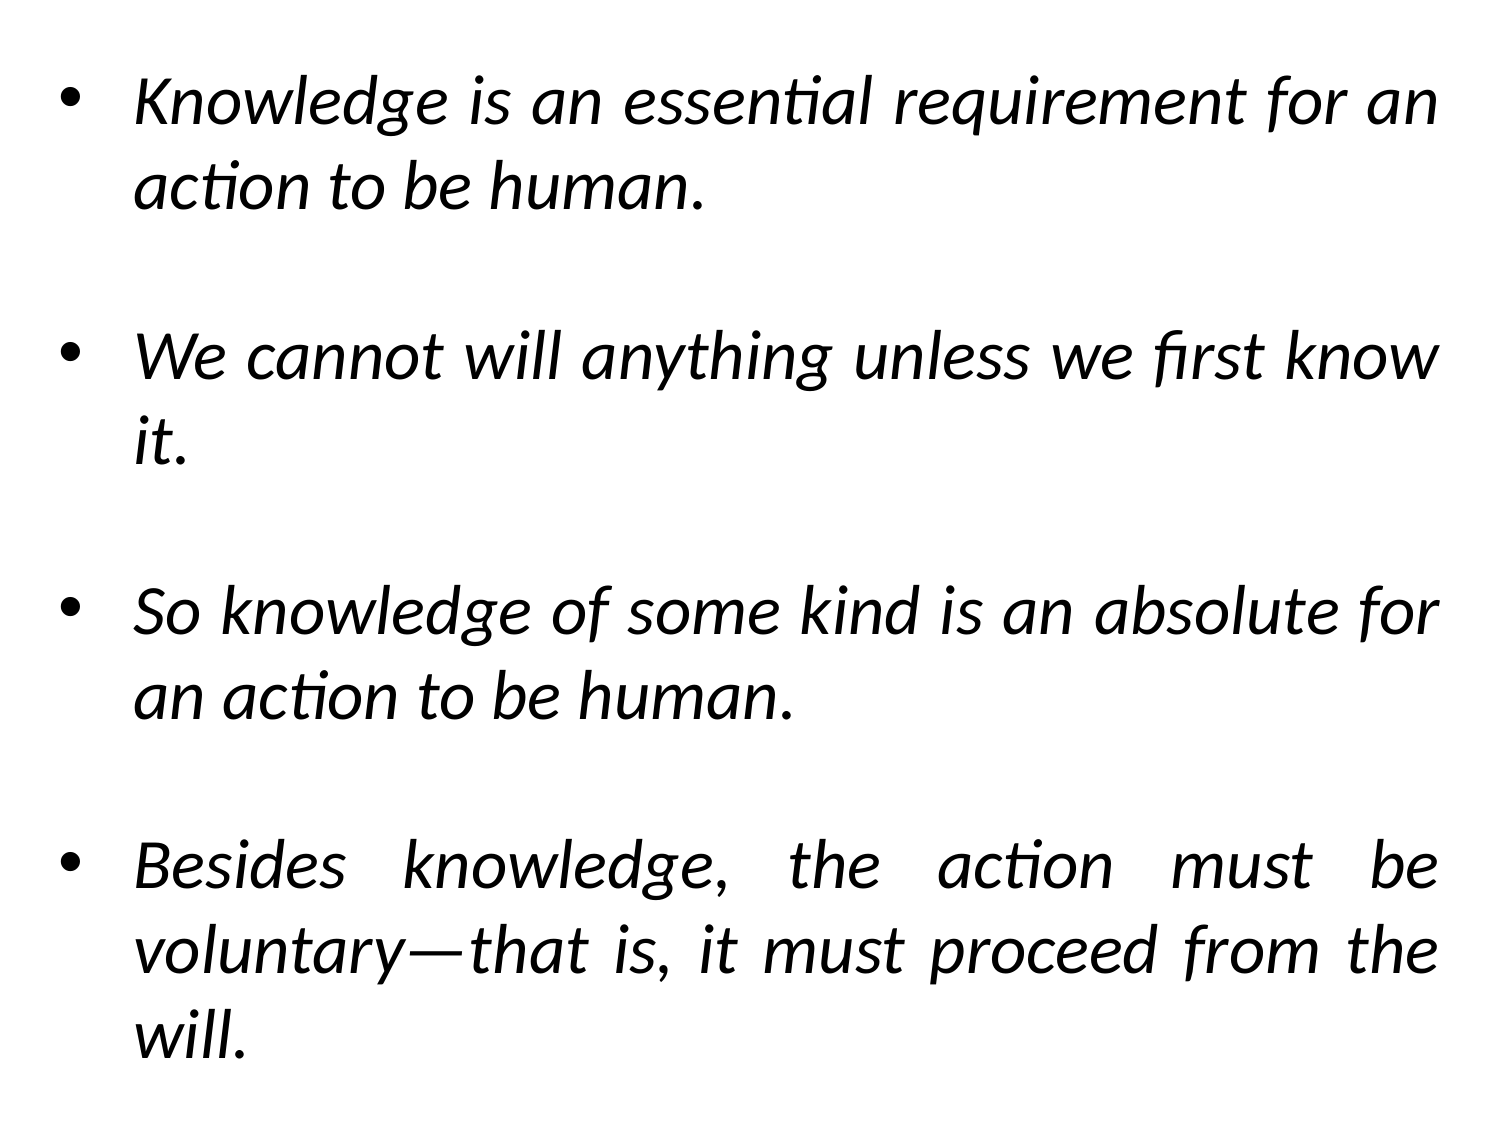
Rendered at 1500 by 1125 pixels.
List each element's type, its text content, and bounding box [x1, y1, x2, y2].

text_box Knowledge is an essential requirement for an action to be human. We cannot will anything unless we first know it. So knowledge of some kind is an absolute for an action to be human. Besides knowledge, the action must be voluntary—that is, it must proceed from the will. [43, 46, 1457, 1081]
